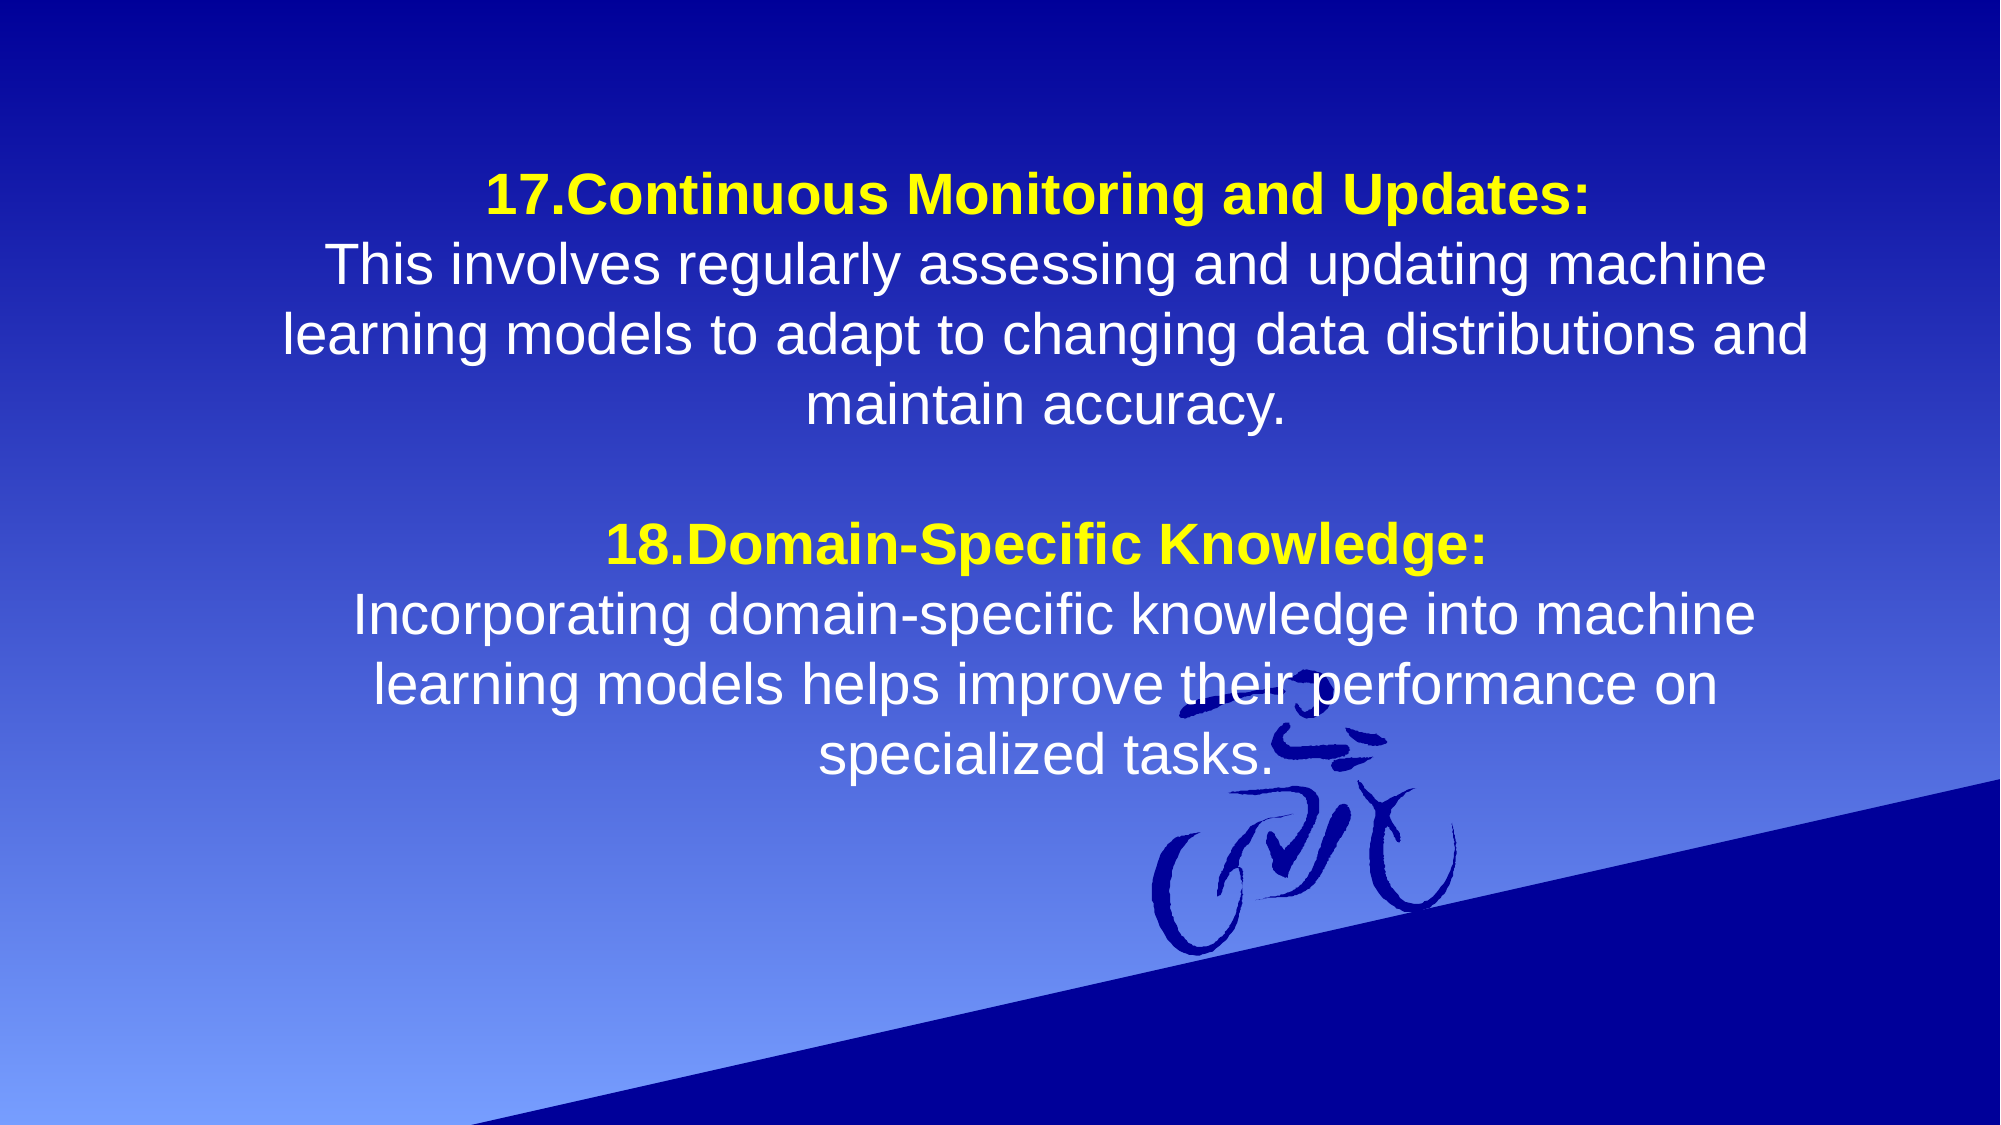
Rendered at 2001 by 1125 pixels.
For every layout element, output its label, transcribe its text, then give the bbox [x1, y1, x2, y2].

text_box 17.Continuous Monitoring and Updates: This involves regularly assessing and updating machine learning models to adapt to changing data distributions and maintain accuracy. 18.Domain-Specific Knowledge: Incorporating domain-specific knowledge into machine learning models helps improve their performance on specialized tasks. [239, 148, 1856, 954]
